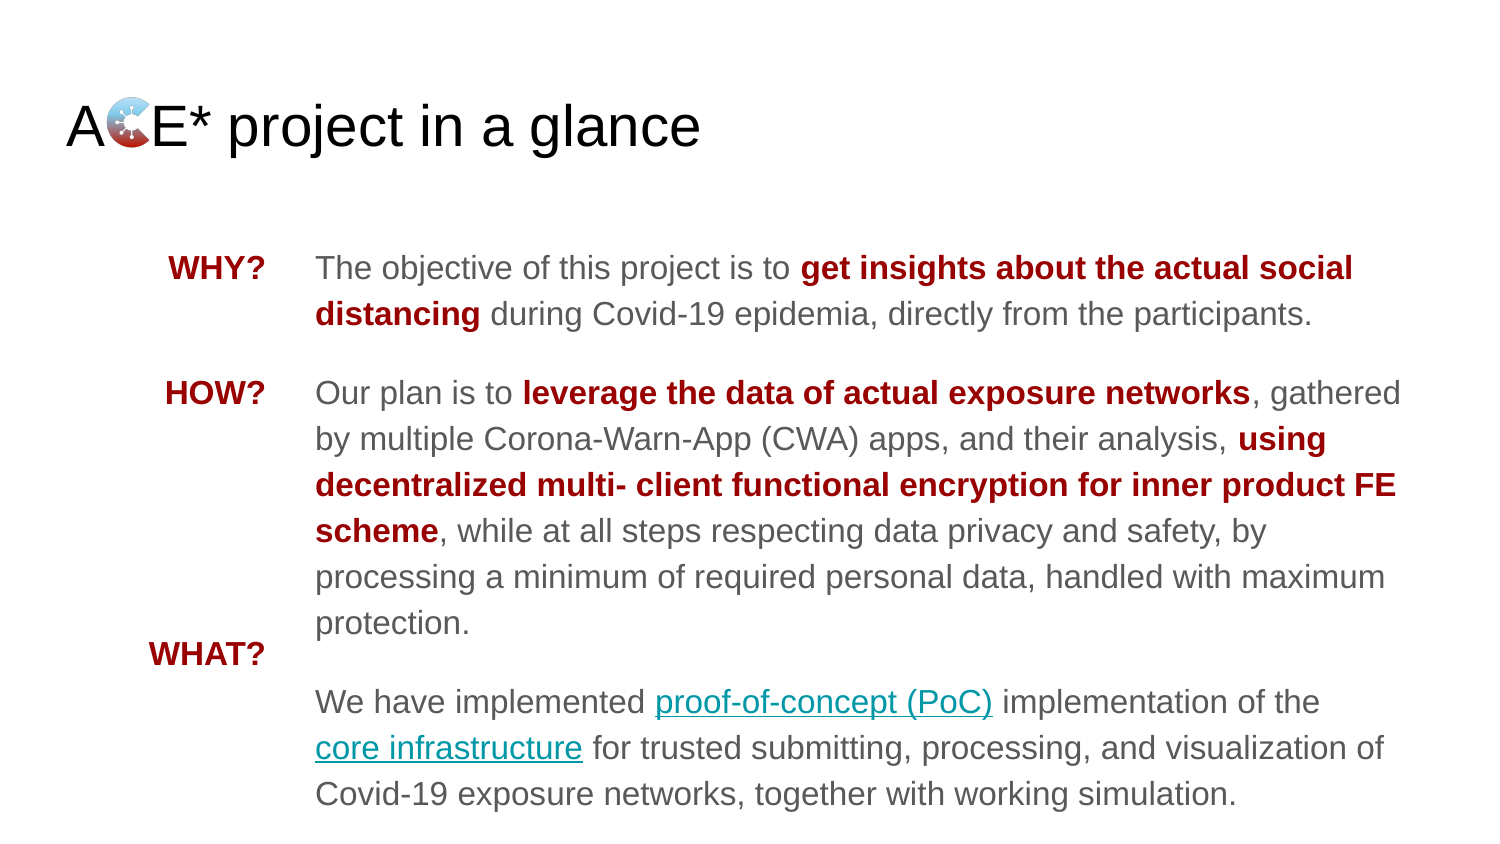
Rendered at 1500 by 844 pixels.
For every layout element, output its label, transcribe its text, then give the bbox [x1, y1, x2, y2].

text_box [66, 767, 1444, 833]
list The objective of this project is to get insights about the actual social distancing during Covid-19 epidemia, directly from the participants. Our plan is to leverage the data of actual exposure networks, gathered by multiple Corona-Warn-App (CWA) apps, and their analysis, using decentralized multi- client functional encryption for inner product FE scheme, while at all steps respecting data privacy and safety, by processing a minimum of required personal data, handled with maximum protection. We have implemented proof-of-concept (PoC) implementation of the core infrastructure for trusted submitting, processing, and visualization of Covid-19 exposure networks, together with working simulation. [300, 225, 1449, 819]
title A E* project in a glance [51, 72, 1449, 167]
picture [102, 92, 154, 153]
list WHY? HOW? WHAT? [116, 225, 282, 819]
